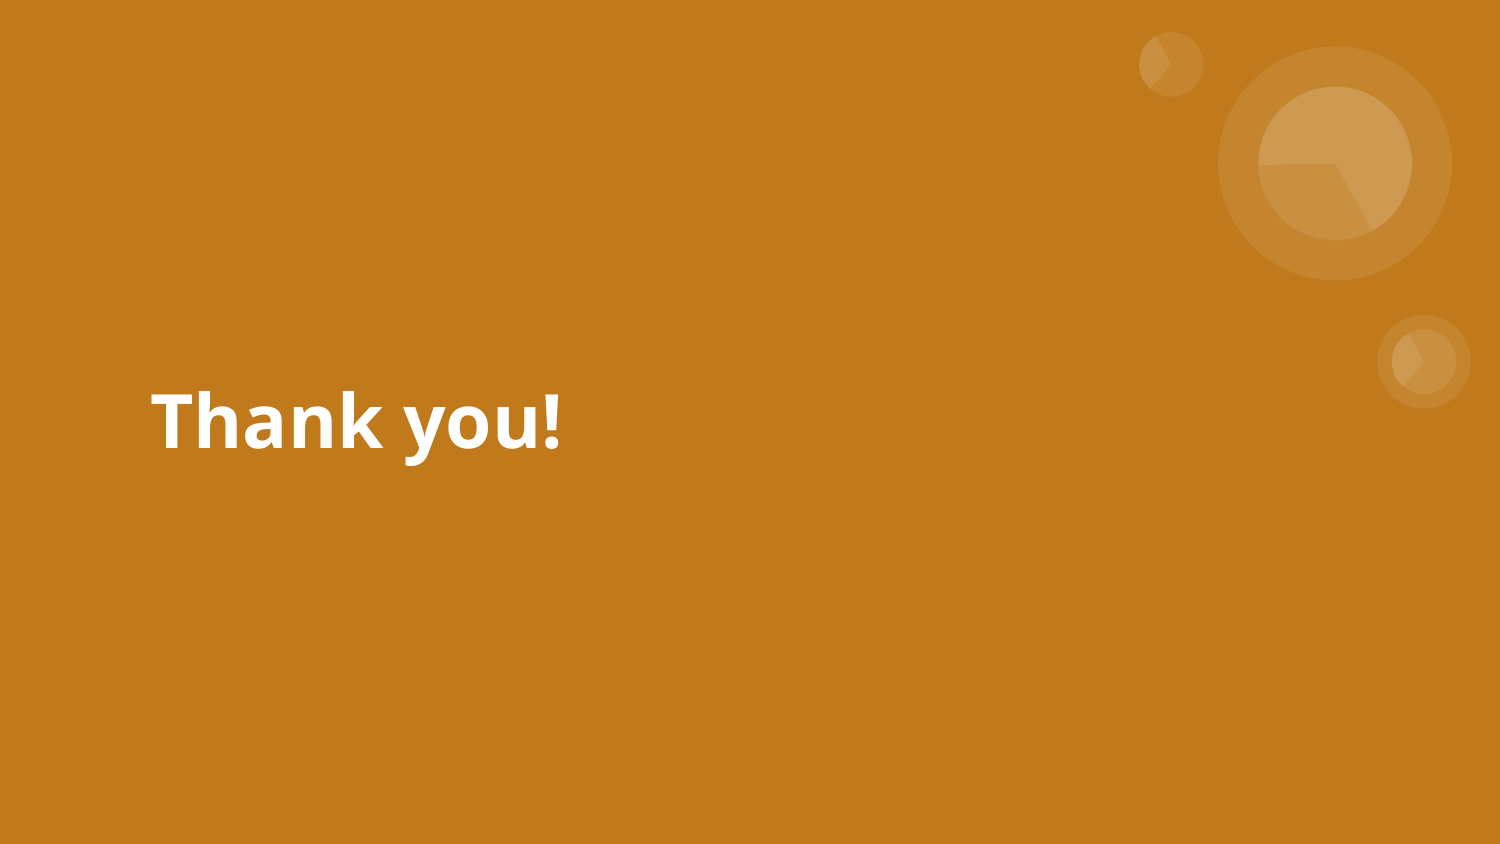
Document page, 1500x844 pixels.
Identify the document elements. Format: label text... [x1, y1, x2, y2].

title Thank you! [135, 125, 1097, 712]
